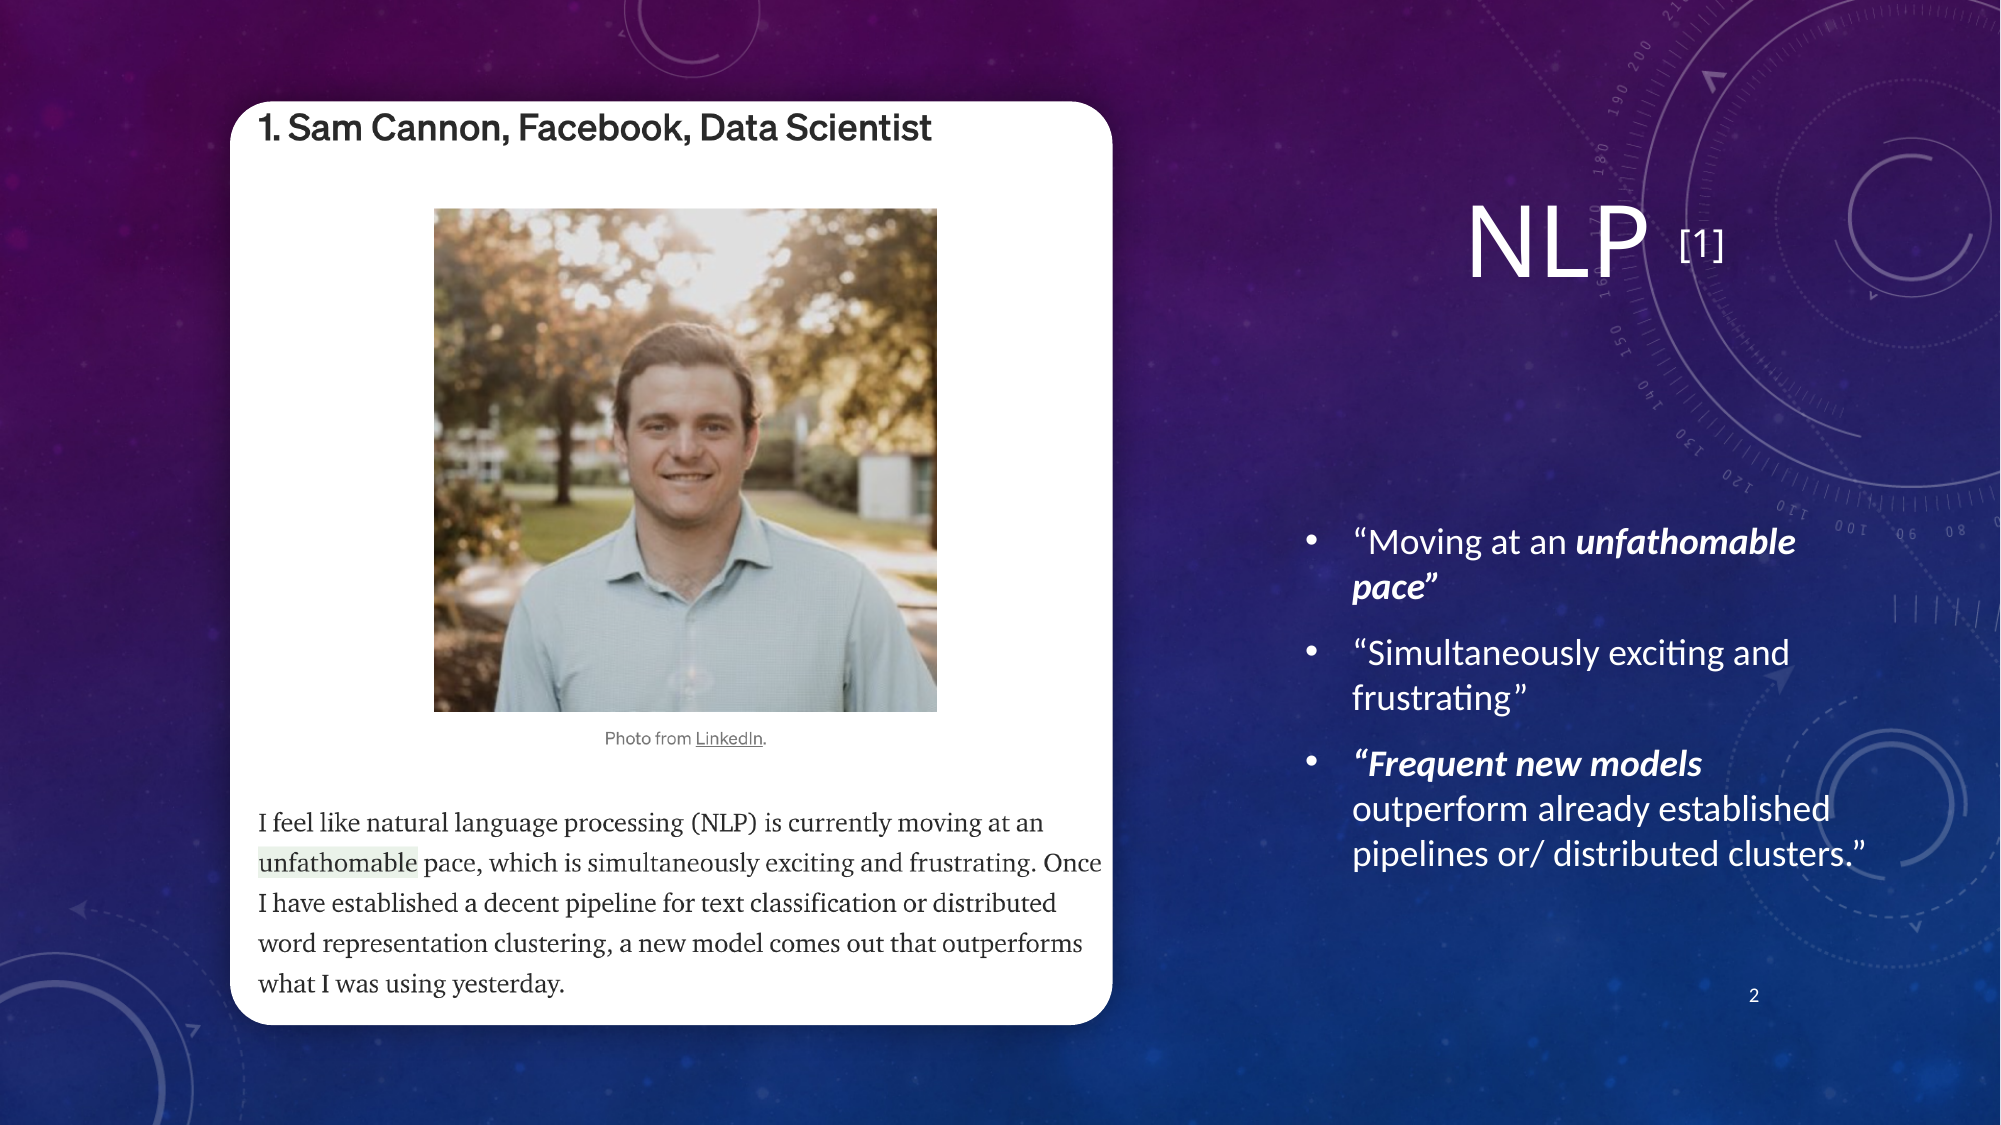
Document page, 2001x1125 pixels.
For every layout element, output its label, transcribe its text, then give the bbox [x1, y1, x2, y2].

title NLP [1] [1290, 105, 1899, 369]
list “Moving at an unfathomable pace” “Simultaneously exciting and frustrating” “Frequent new models outperform already established pipelines or/ distributed clusters.” [1290, 369, 1899, 1021]
slide_number 2 [1684, 963, 1775, 1025]
picture [0, 0, 2001, 1125]
